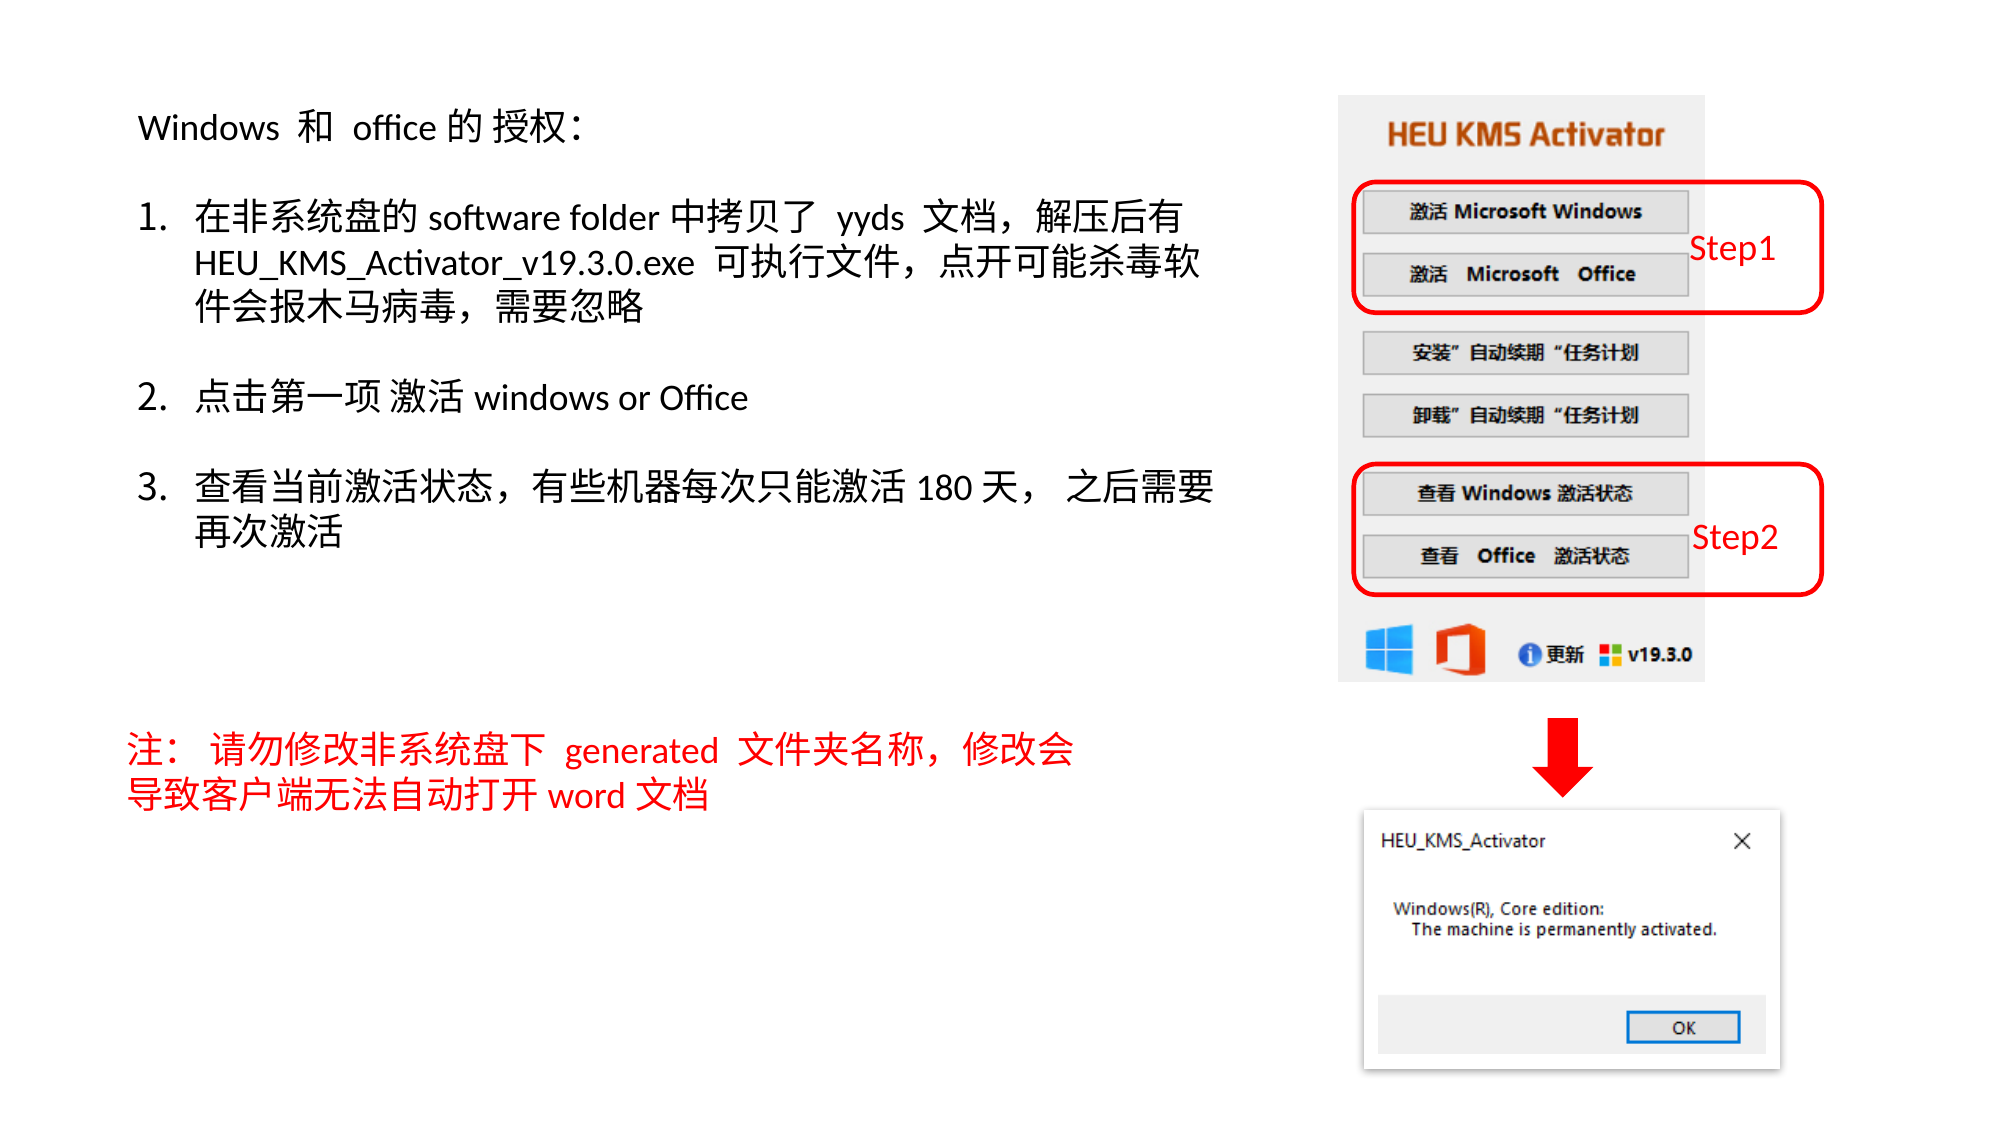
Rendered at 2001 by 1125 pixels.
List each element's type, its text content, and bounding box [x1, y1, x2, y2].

text_box Windows 和 office的 授权： 在非系统盘的software folder中拷贝了 yyds 文档，解压后有HEU_KMS_Activator_v19.3.0.exe 可执行文件，点开可能杀毒软件会报木马病毒，需要忽略 点击第一项 激活windows or Office 查看当前激活状态，有些机器每次只能激活180天， 之后需要再次激活 [123, 95, 1243, 561]
text_box 注： 请勿修改非系统盘下 generated 文件夹名称，修改会导致客户端无法自动打开word文档 [111, 719, 1112, 869]
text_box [1338, 95, 1855, 1055]
